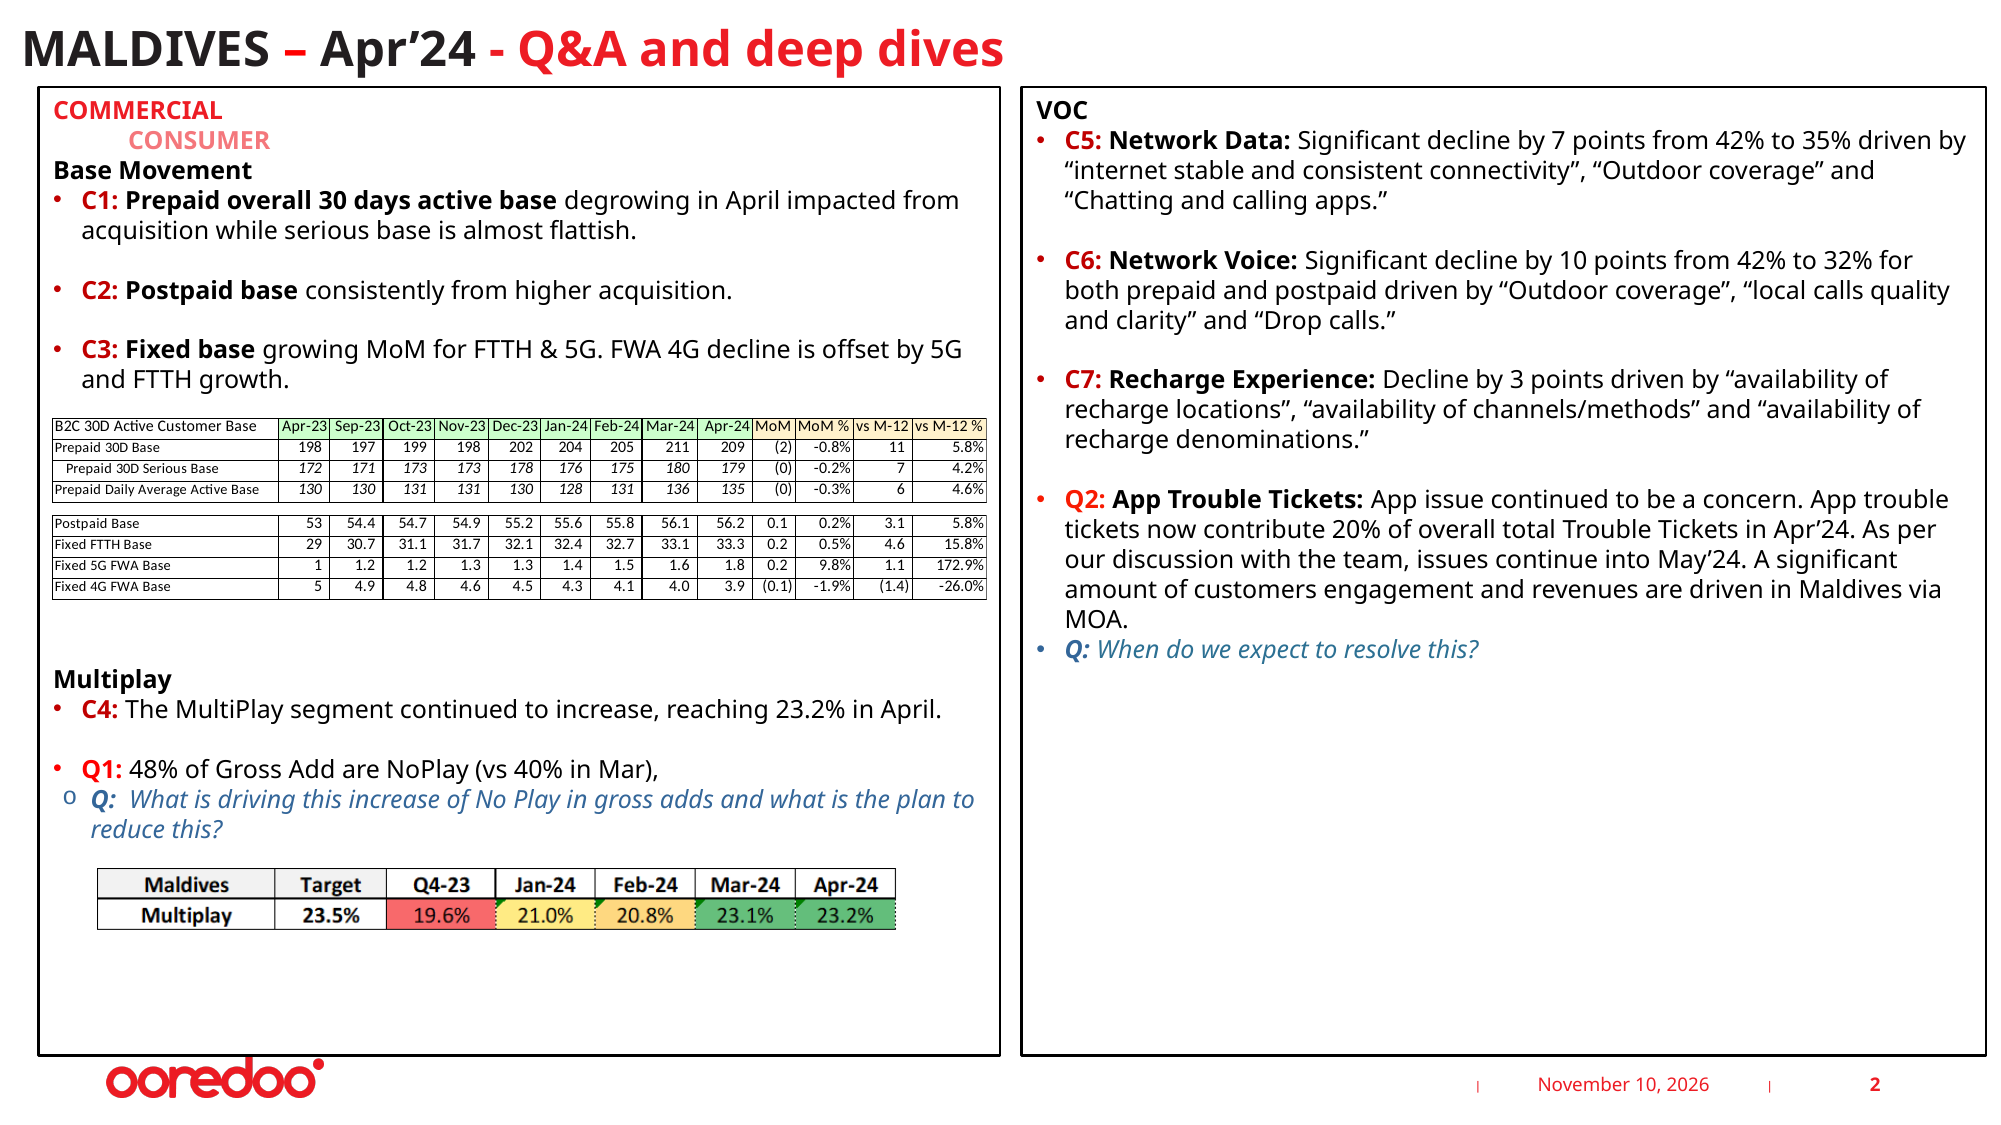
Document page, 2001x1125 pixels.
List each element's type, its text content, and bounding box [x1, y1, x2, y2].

text_box MALDIVES – Apr’24 - Q&A and deep dives [21, 17, 1997, 86]
text_box VOC C5: Network Data: Significant decline by 7 points from 42% to 35% driven by “internet stable and consistent connectivity”, “Outdoor coverage” and “Chatting and calling apps.” C6: Network Voice: Significant decline by 10 points from 42% to 32% for both prepaid and postpaid driven by “Outdoor coverage”, “local calls quality and clarity” and “Drop calls.” C7: Recharge Experience: Decline by 3 points driven by “availability of recharge locations”, “availability of channels/methods” and “availability of recharge denominations.” Q2: App Trouble Tickets: App issue continued to be a concern. App trouble tickets now contribute 20% of overall total Trouble Tickets in Apr’24. As per our discussion with the team, issues continue into May’24. A significant amount of customers engagement and revenues are driven in Maldives via MOA. Q: When do we expect to resolve this? [1020, 86, 1987, 1057]
text_box COMMERCIAL CONSUMER Base Movement C1: Prepaid overall 30 days active base degrowing in April impacted from acquisition while serious base is almost flattish. C2: Postpaid base consistently from higher acquisition. C3: Fixed base growing MoM for FTTH & 5G. FWA 4G decline is offset by 5G and FTTH growth. Multiplay C4: The MultiPlay segment continued to increase, reaching 23.2% in April. Q1: 48% of Gross Add are NoPlay (vs 40% in Mar), Q: What is driving this increase of No Play in gross adds and what is the plan to reduce this? [38, 87, 998, 881]
picture [51, 417, 988, 601]
picture [97, 867, 897, 931]
text_box [37, 86, 1001, 1057]
slide_number 2 [1766, 1055, 1896, 1116]
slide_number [1480, 1055, 1766, 1116]
picture [106, 1057, 324, 1098]
